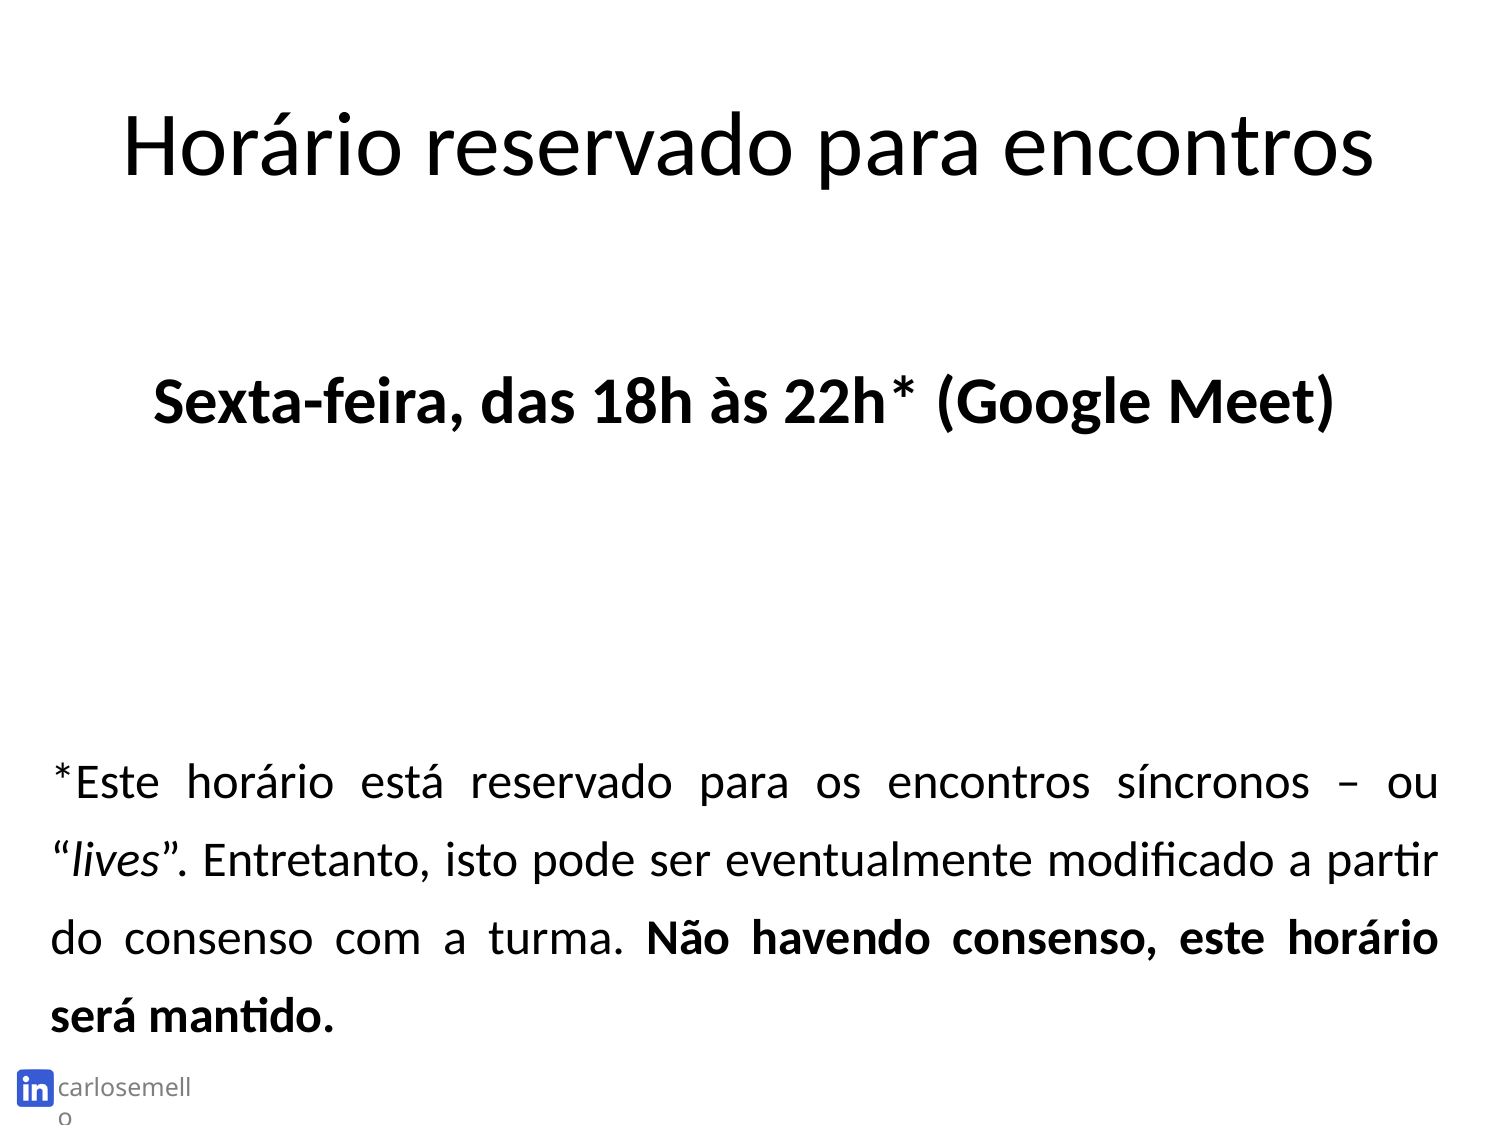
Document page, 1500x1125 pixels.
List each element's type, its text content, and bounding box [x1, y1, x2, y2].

picture [16, 1069, 54, 1107]
list Sexta-feira, das 18h às 22h* (Google Meet) *Este horário está reservado para os encontros síncronos – ou “lives”. Entretanto, isto pode ser eventualmente modificado a partir do consenso com a turma. Não havendo consenso, este horário será mantido. [35, 349, 1455, 1099]
title Horário reservado para encontros [75, 45, 1425, 233]
